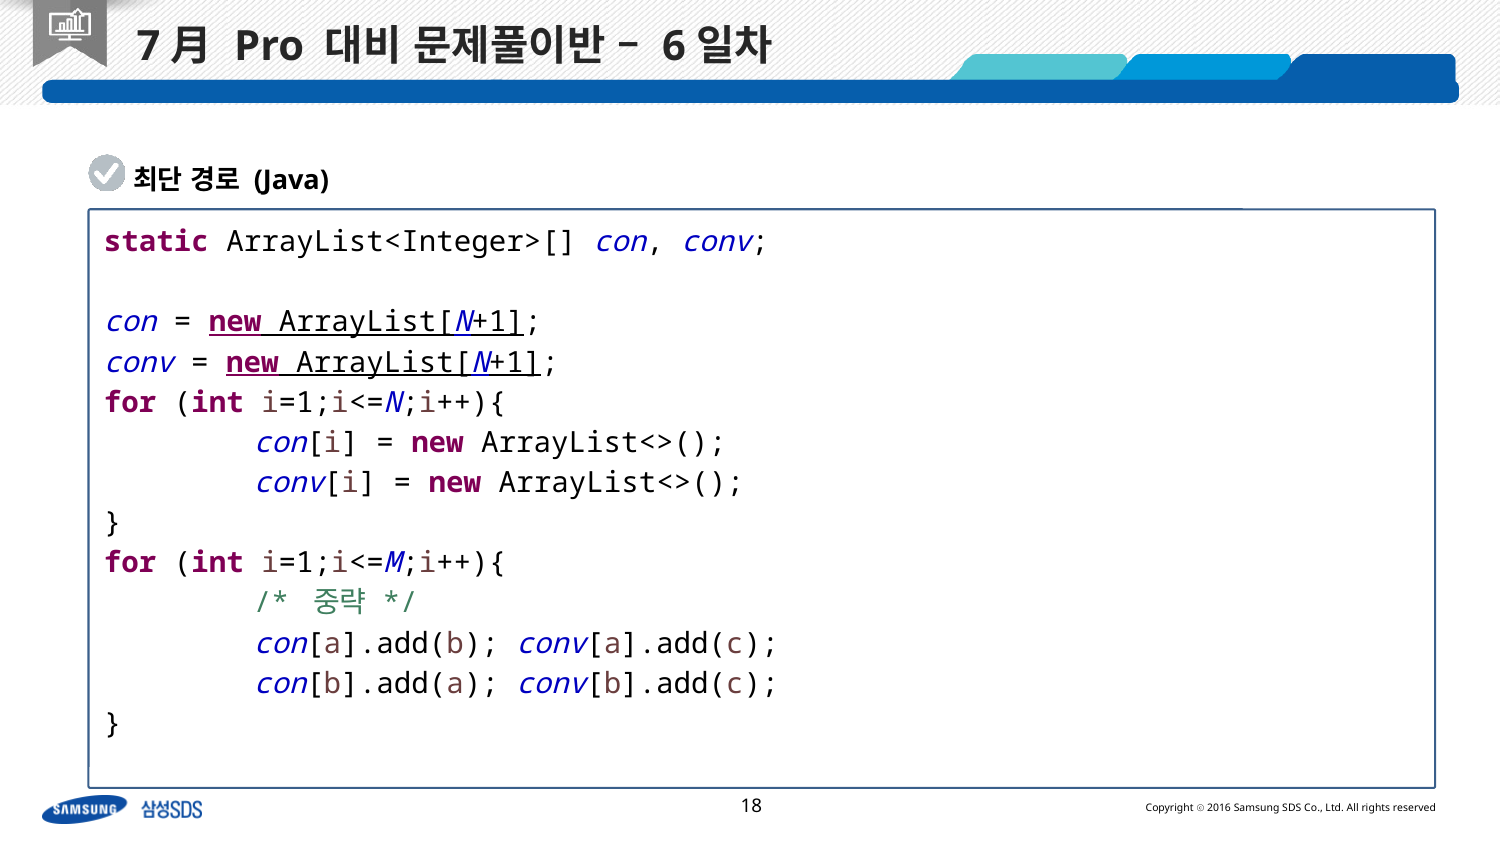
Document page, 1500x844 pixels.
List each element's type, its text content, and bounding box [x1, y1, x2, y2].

picture [0, 0, 1500, 127]
text_box static ArrayList<Integer>[] con, conv; con = new ArrayList[N+1]; conv = new ArrayList[N+1]; for (int i=1;i<=N;i++){ con[i] = new ArrayList<>(); conv[i] = new ArrayList<>(); } for (int i=1;i<=M;i++){ /* 중략 */ con[a].add(b); conv[a].add(c); con[b].add(a); conv[b].add(c); } [86, 207, 1438, 791]
title 7月 Pro 대비 문제풀이반 – 6일차 [123, 8, 1474, 79]
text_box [40, 138, 1016, 204]
picture [42, 795, 202, 824]
